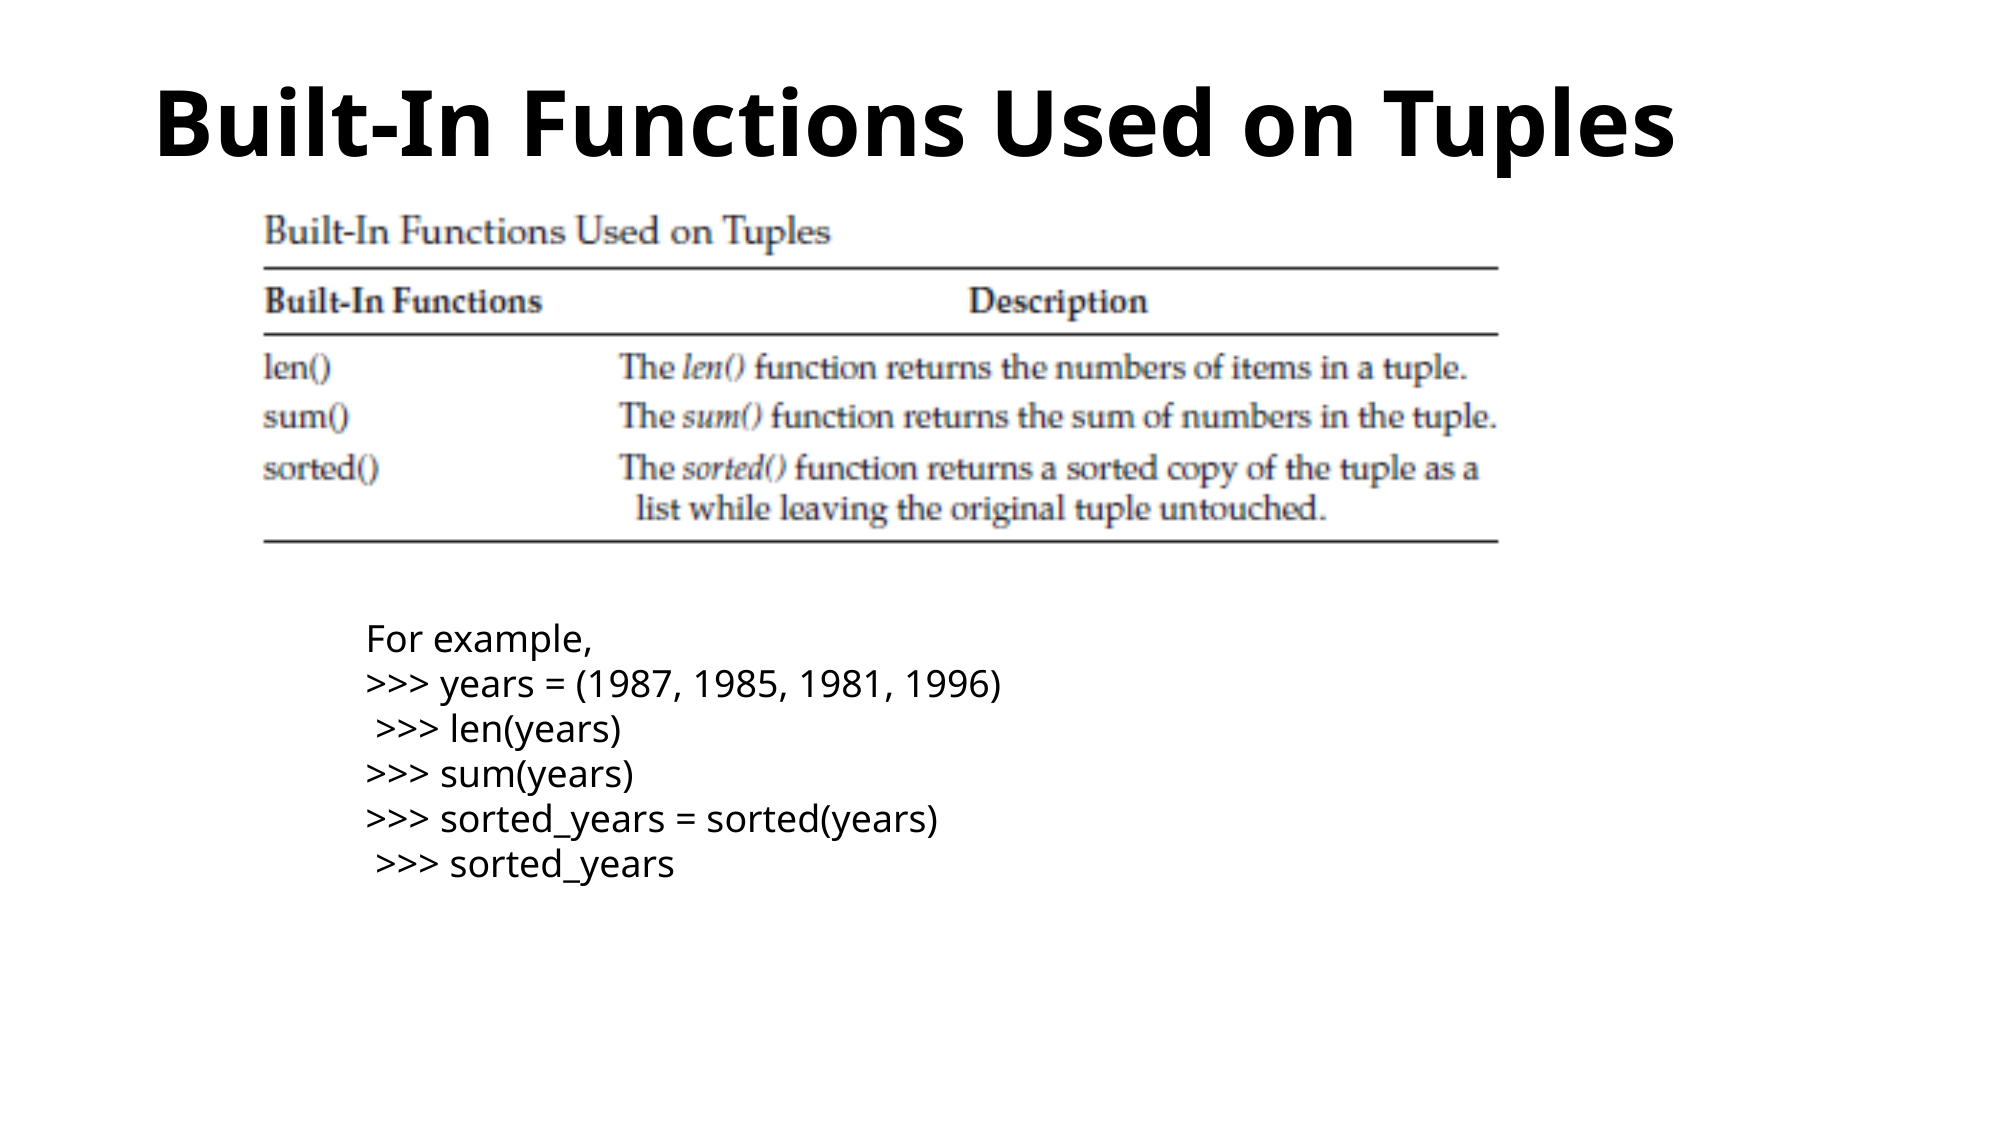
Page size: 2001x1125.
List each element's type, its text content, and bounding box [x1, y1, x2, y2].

text_box For example, >>> years = (1987, 1985, 1981, 1996) >>> len(years) >>> sum(years) >>> sorted_years = sorted(years) >>> sorted_years [350, 607, 1545, 893]
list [233, 193, 1663, 564]
title Built-In Functions Used on Tuples [137, 59, 1863, 194]
